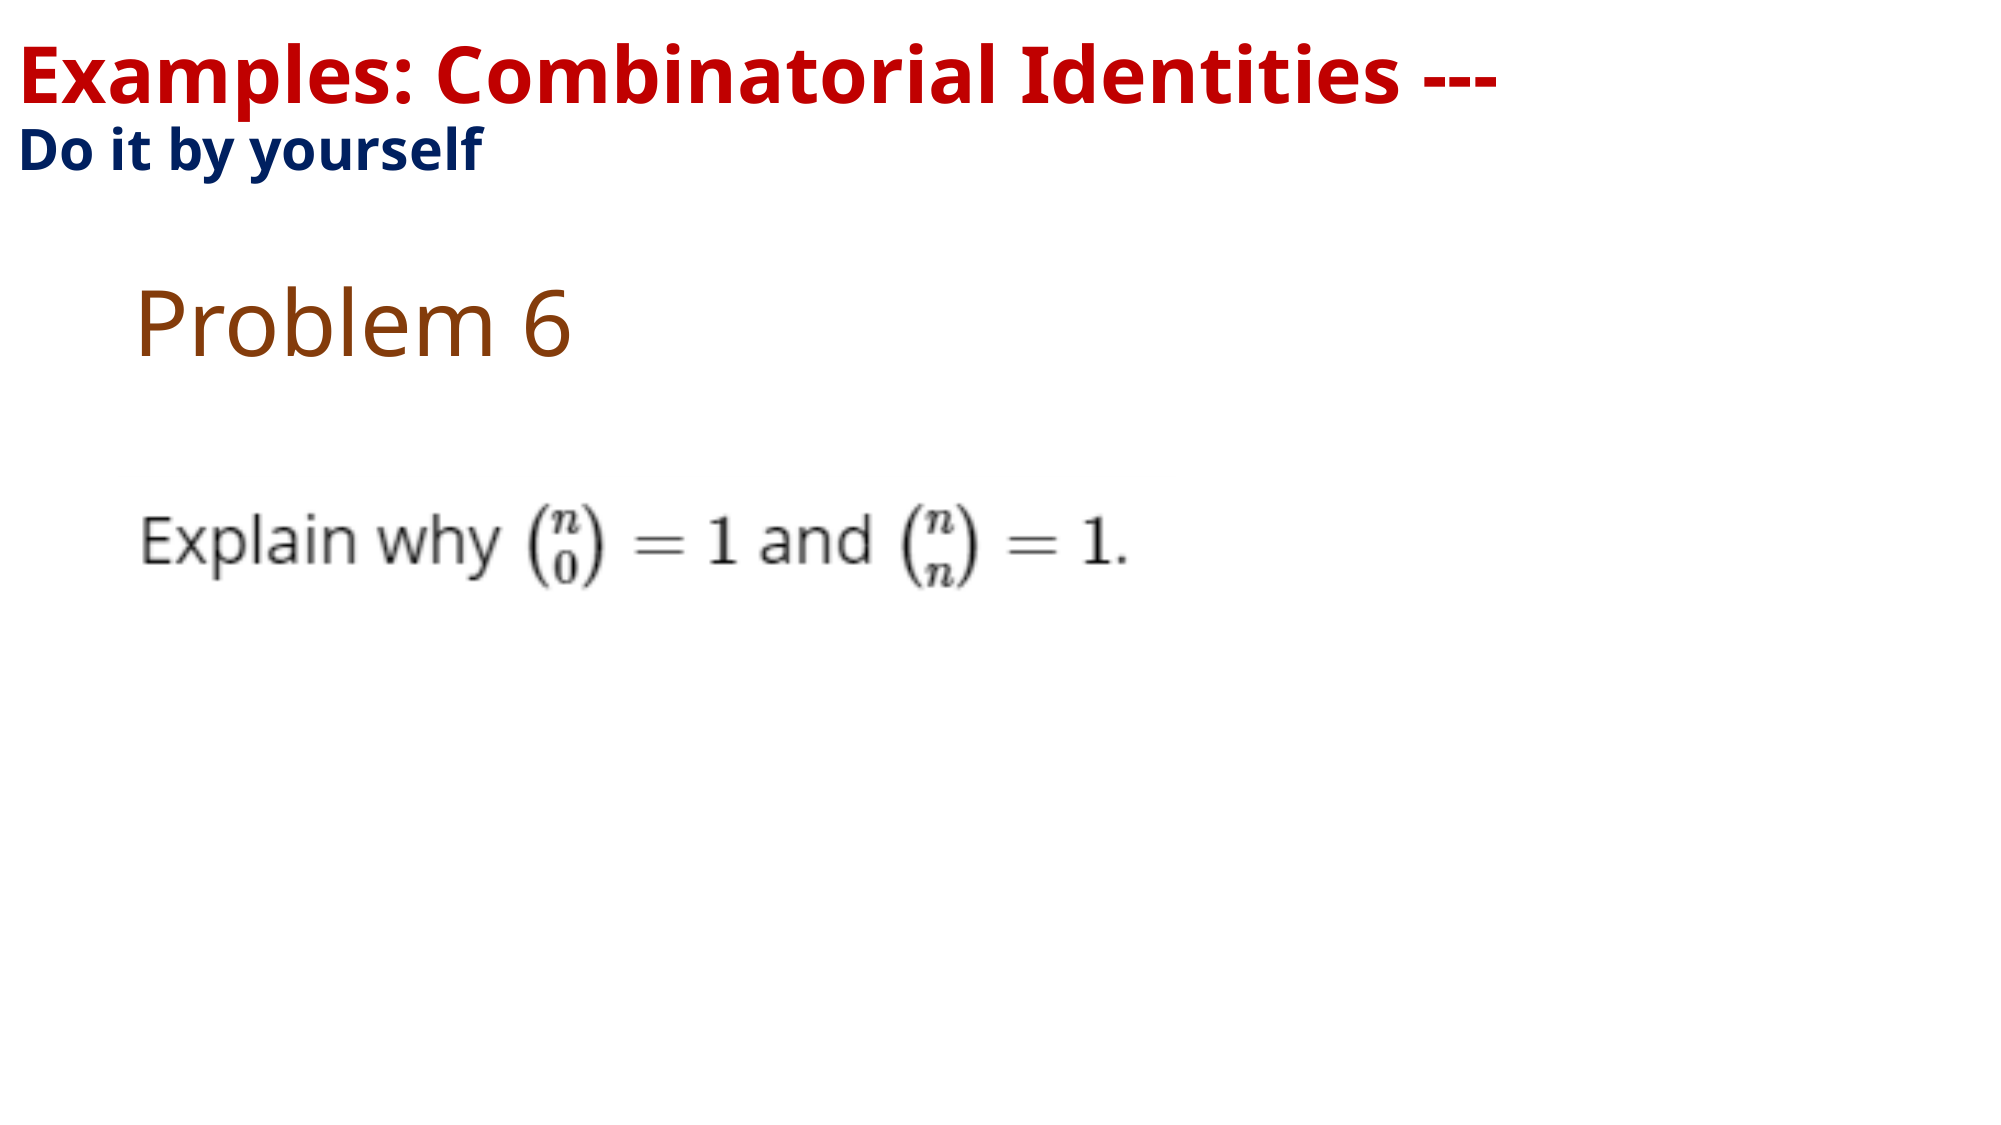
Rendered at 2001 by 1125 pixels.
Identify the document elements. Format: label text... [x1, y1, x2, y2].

text_box Examples: Combinatorial Identities --- Do it by yourself [2, 0, 1728, 218]
picture [118, 475, 1176, 628]
text_box Problem 6 [118, 217, 1844, 436]
